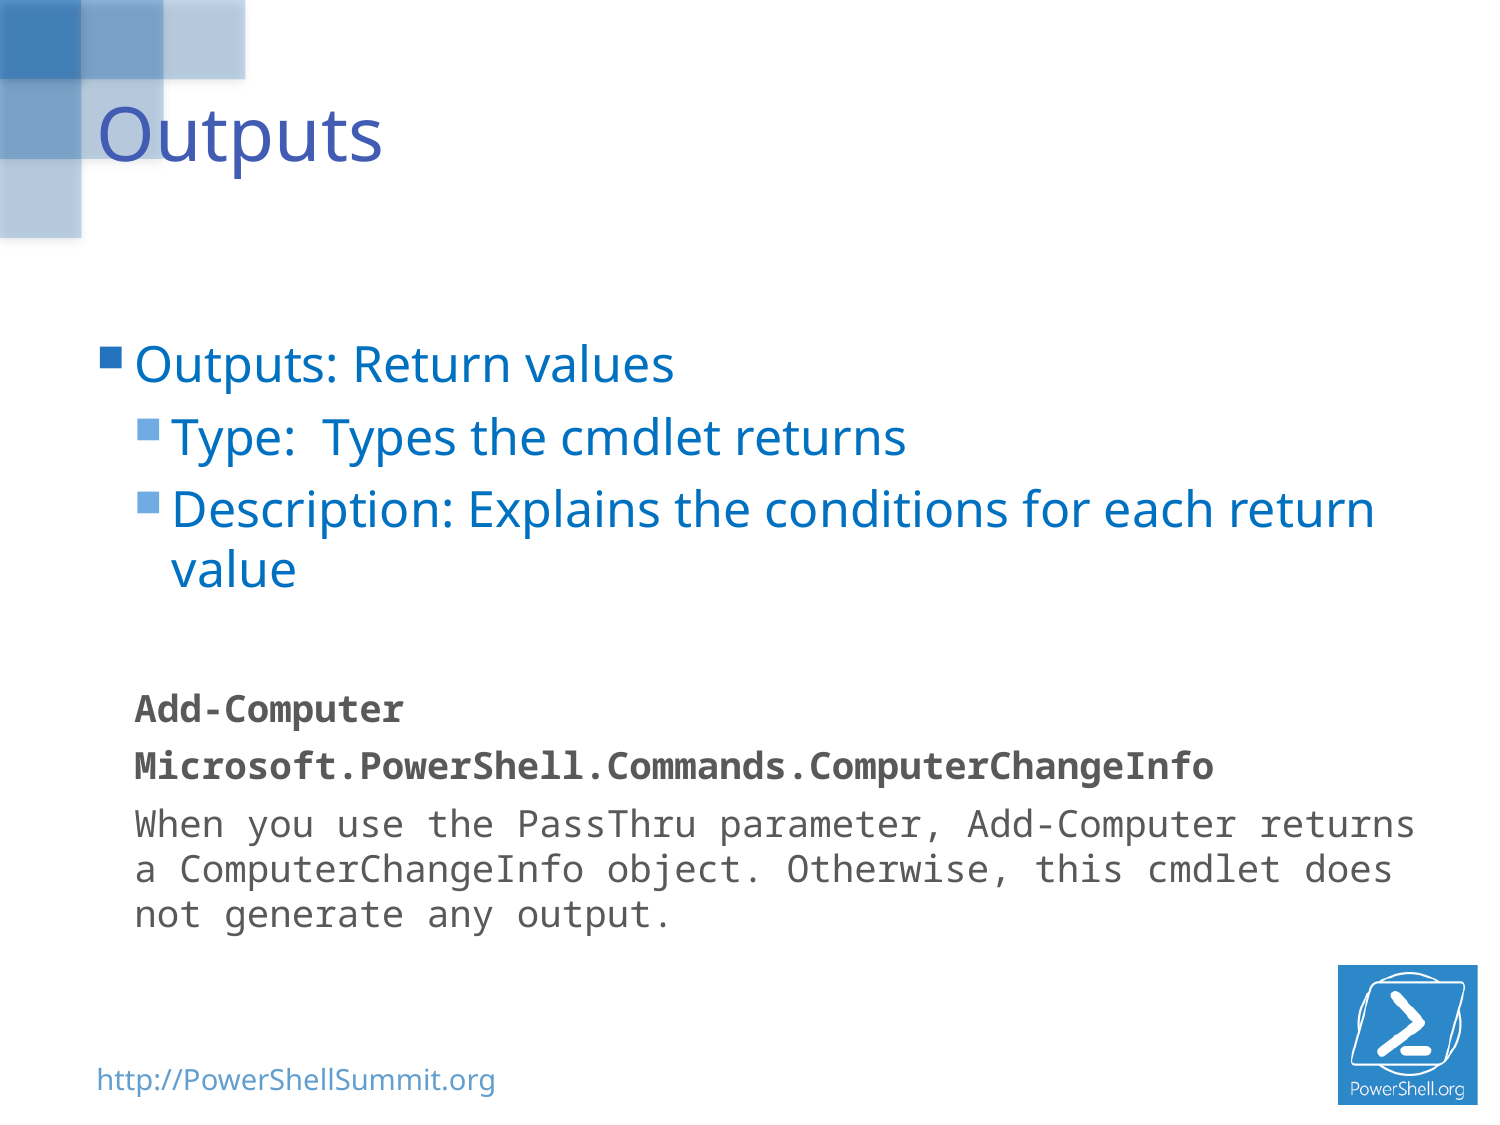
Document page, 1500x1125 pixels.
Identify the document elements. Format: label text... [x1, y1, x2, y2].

title Outputs [81, 79, 1322, 263]
list Outputs: Return values Type: Types the cmdlet returns Description: Explains the conditions for each return value Add-Computer Microsoft.PowerShell.Commands.ComputerChangeInfo When you use the PassThru parameter, Add-Computer returns a ComputerChangeInfo object. Otherwise, this cmdlet does not generate any output. [81, 324, 1447, 1005]
picture [1338, 965, 1478, 1105]
